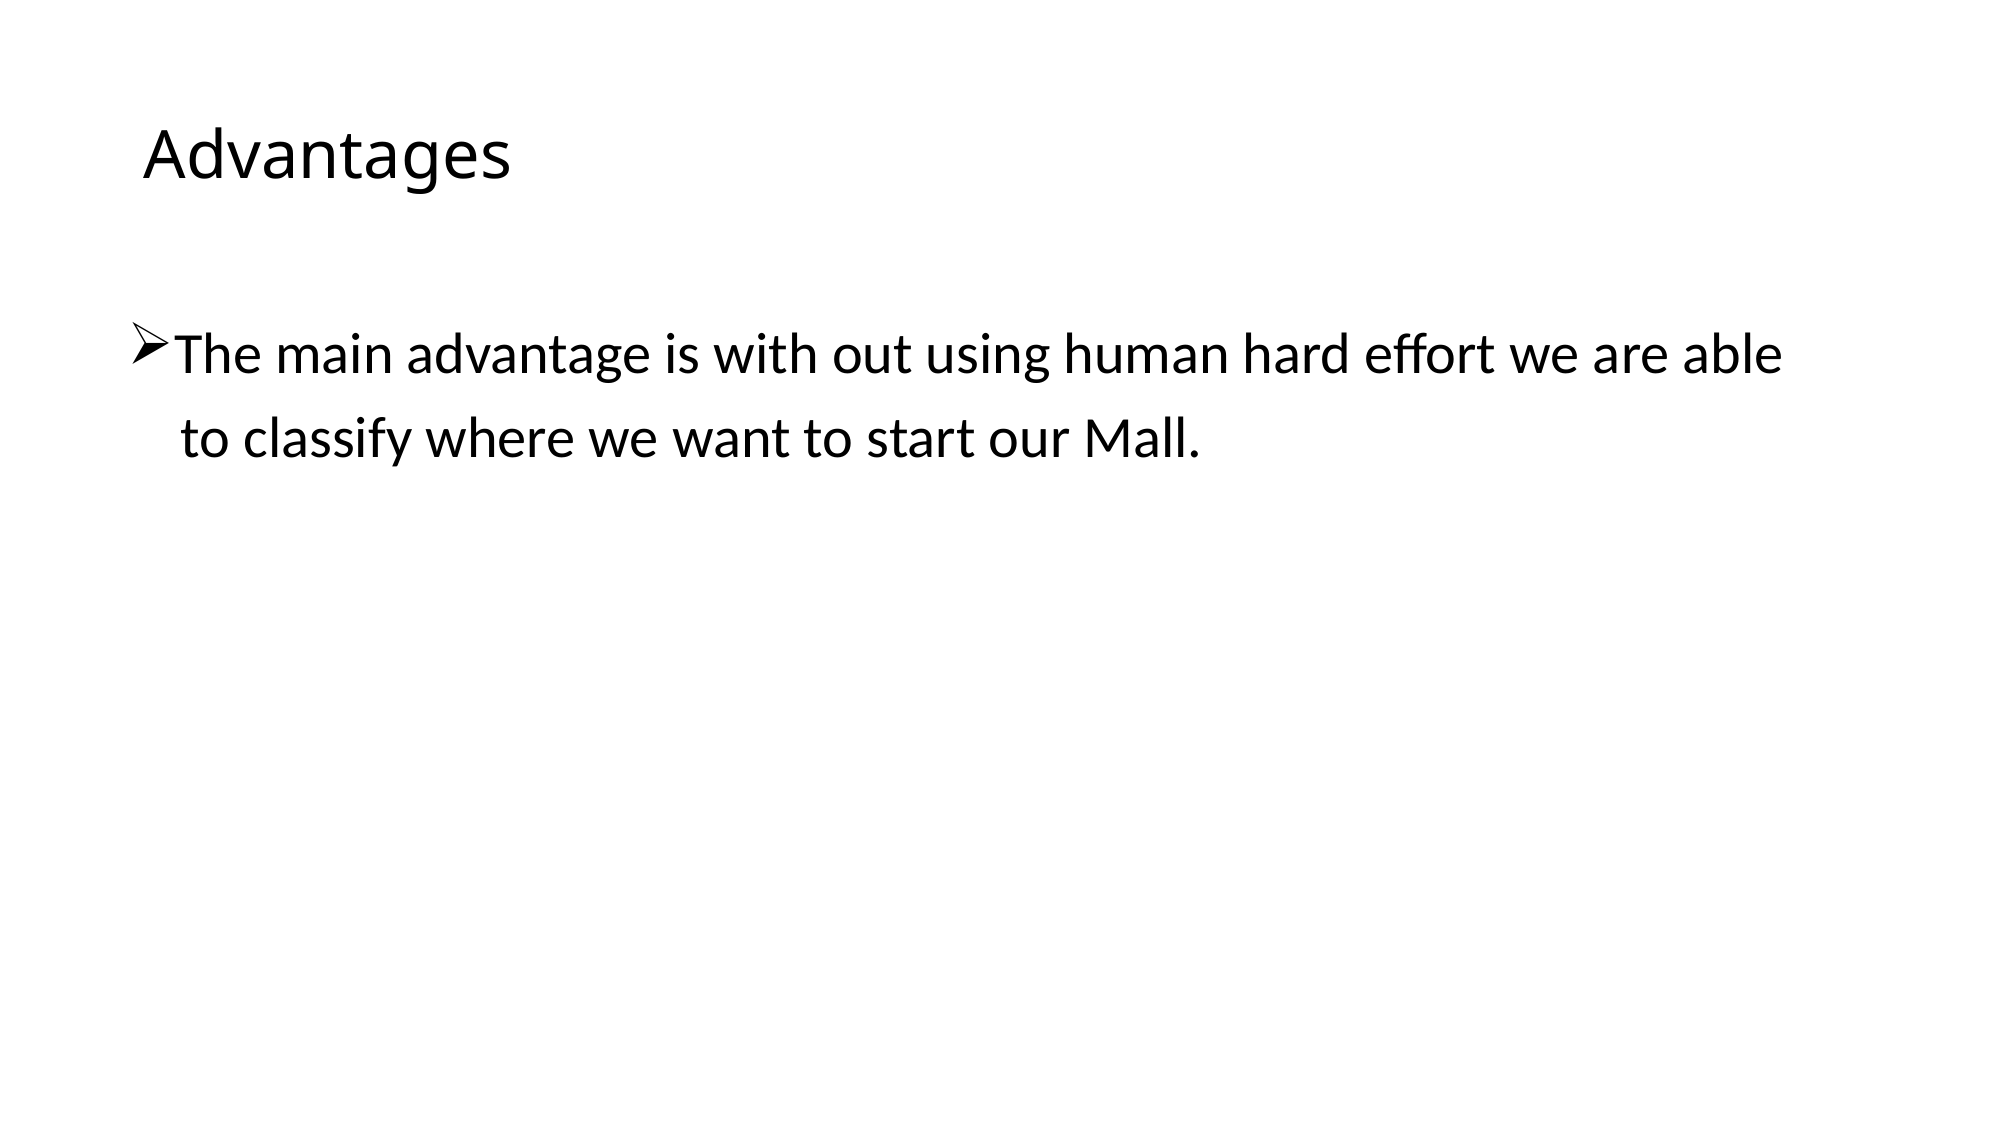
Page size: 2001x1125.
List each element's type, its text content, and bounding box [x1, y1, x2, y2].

title Advantages [128, 87, 1320, 226]
list The main advantage is with out using human hard effort we are able to classify where we want to start our Mall. [112, 315, 1838, 1066]
